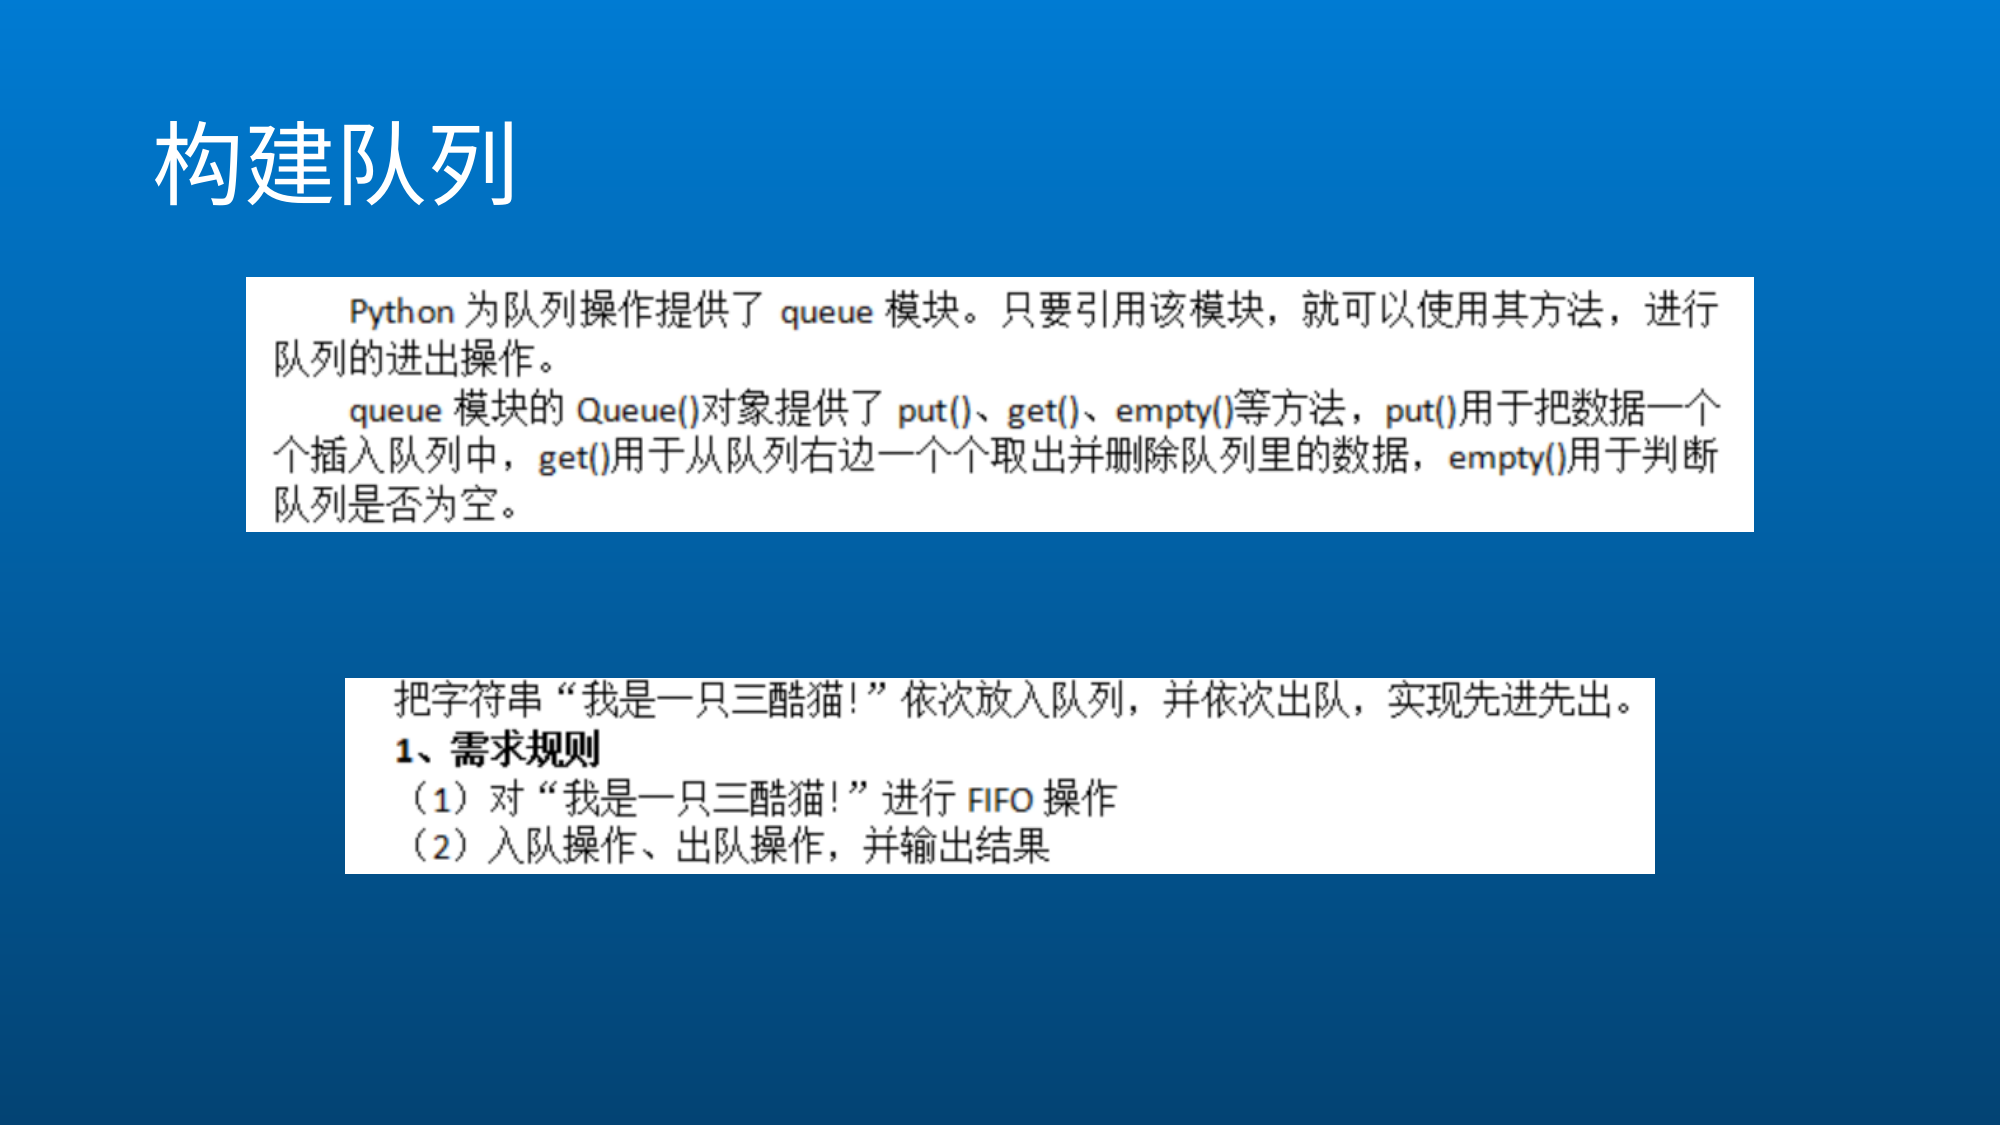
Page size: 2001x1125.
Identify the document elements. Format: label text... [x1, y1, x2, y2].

title 构建队列 [137, 59, 1863, 278]
picture [345, 678, 1655, 874]
picture [245, 277, 1754, 533]
